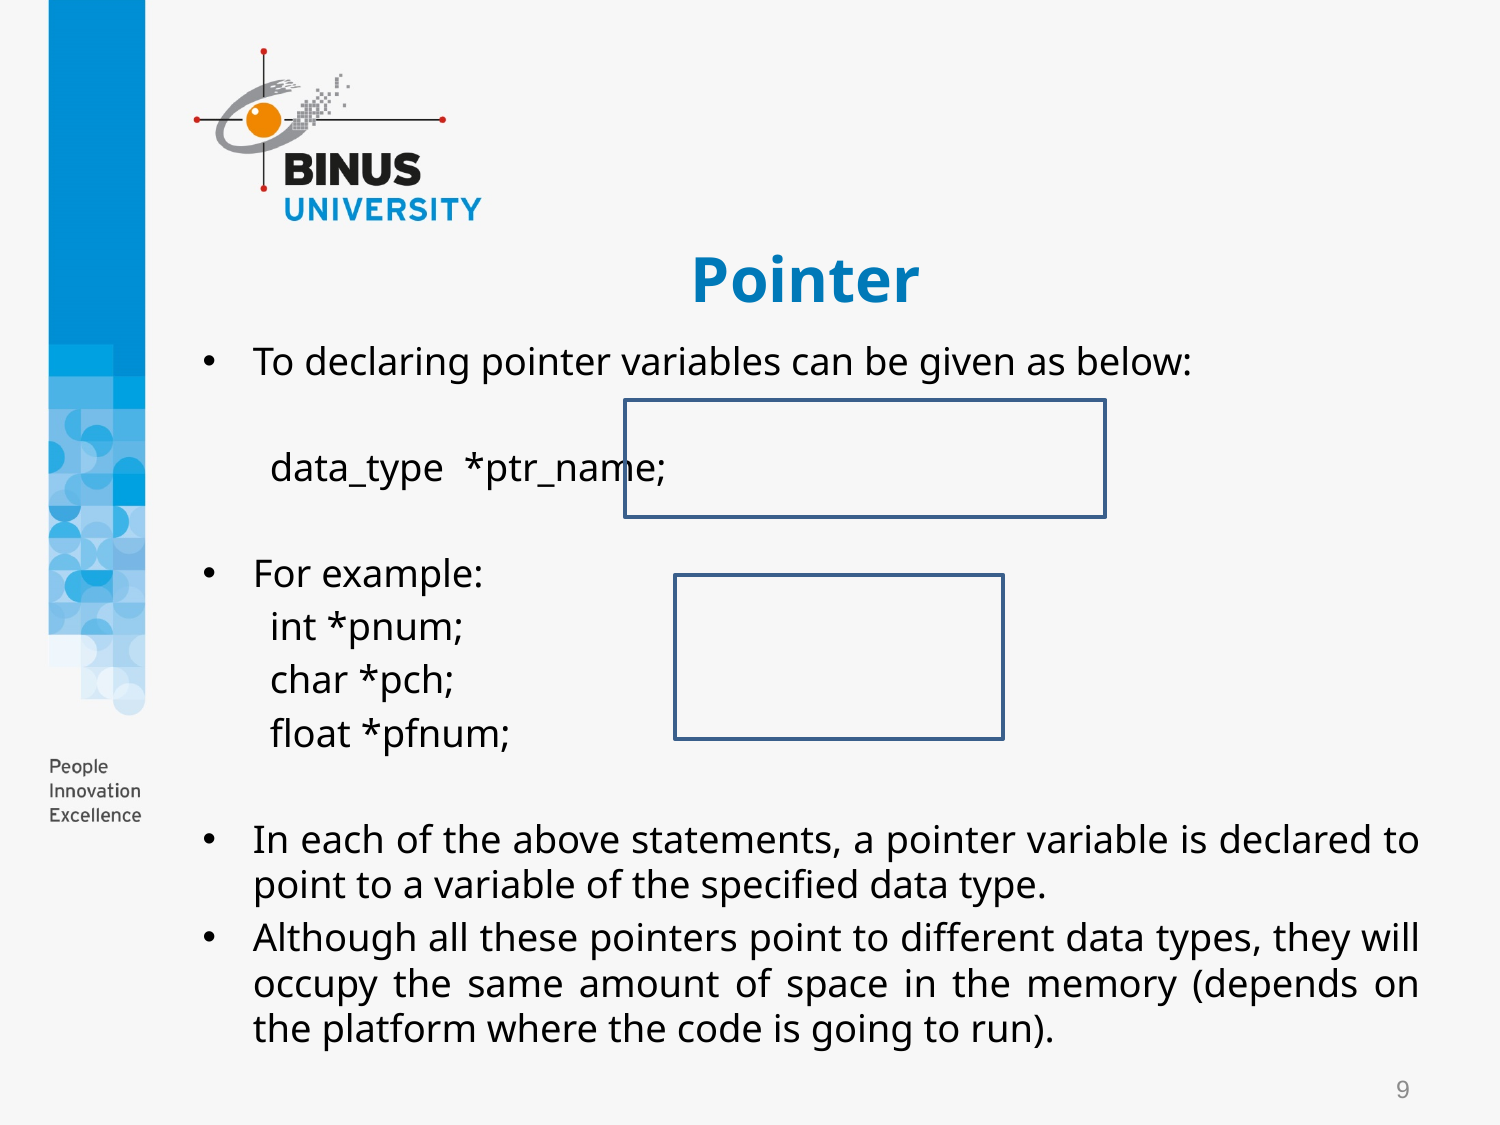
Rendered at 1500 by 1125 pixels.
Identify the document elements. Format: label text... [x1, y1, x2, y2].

title Pointer [187, 224, 1425, 329]
picture [0, 0, 1500, 845]
list To declaring pointer variables can be given as below: data_type *ptr_name; For example: int *pnum; char *pch; float *pfnum; In each of the above statements, a pointer variable is declared to point to a variable of the specified data type. Although all these pointers point to different data types, they will occupy the same amount of space in the memory (depends on the platform where the code is going to run). [187, 329, 1436, 1062]
slide_number 9 [1074, 1062, 1425, 1119]
text_box [623, 398, 1107, 519]
text_box [673, 573, 1005, 741]
